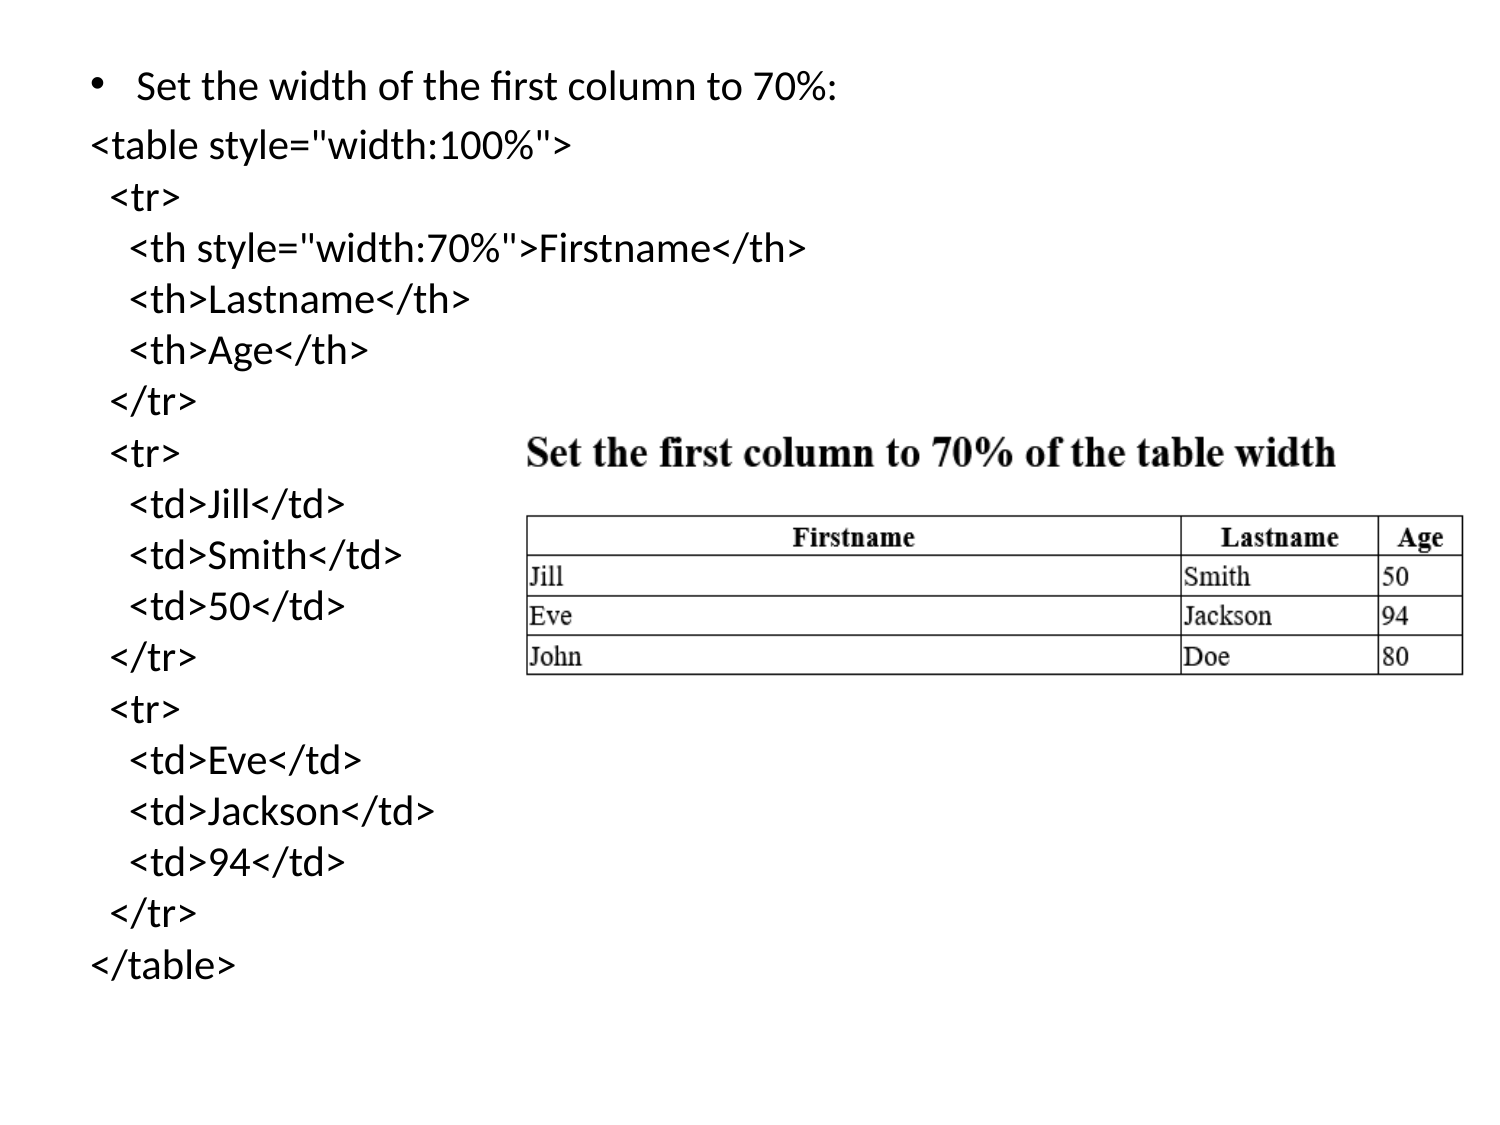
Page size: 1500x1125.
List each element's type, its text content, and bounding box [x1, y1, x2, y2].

picture [512, 387, 1476, 702]
list Set the width of the first column to 70%: <table style="width:100%"> <tr> <th style="width:70%">Firstname</th> <th>Lastname</th> <th>Age</th> </tr> <tr> <td>Jill</td> <td>Smith</td> <td>50</td> </tr> <tr> <td>Eve</td> <td>Jackson</td> <td>94</td> </tr> </table> [75, 50, 1425, 1005]
